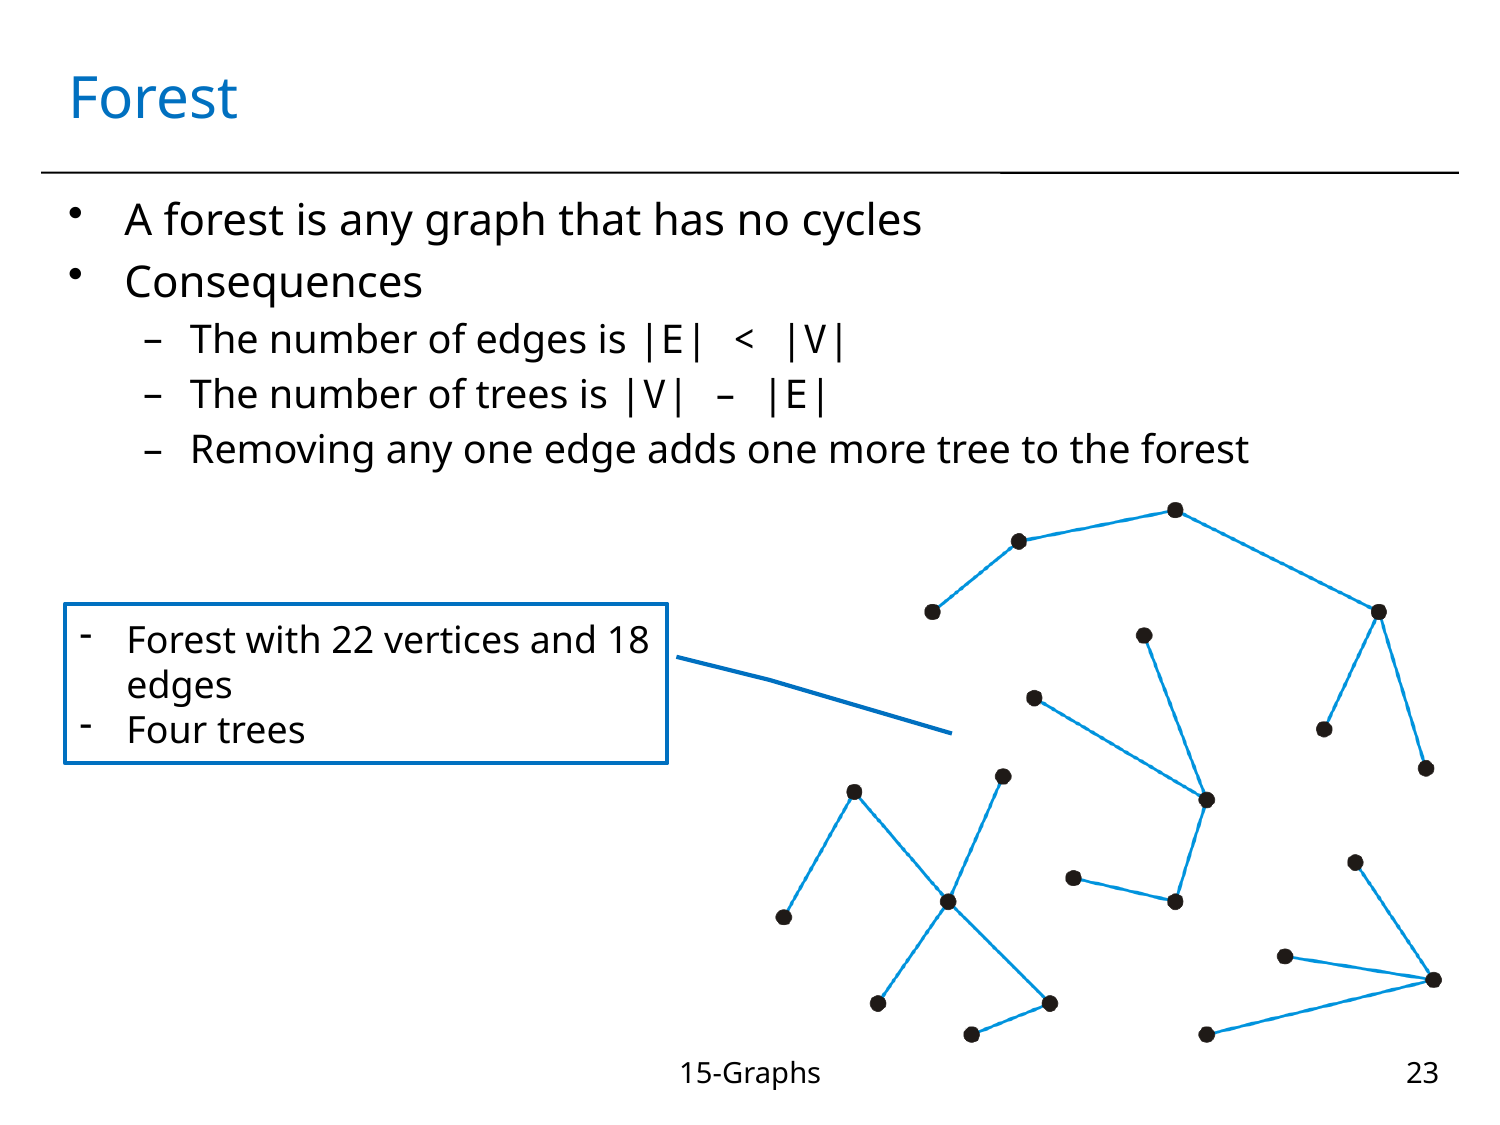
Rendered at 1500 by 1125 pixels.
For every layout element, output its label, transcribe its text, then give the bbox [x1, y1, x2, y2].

picture [759, 497, 1449, 1046]
text_box Forest with 22 vertices and 18 edges Four trees [675, 654, 754, 679]
footer 15-Graphs [502, 1046, 999, 1125]
slide_number 23 [1104, 1046, 1455, 1125]
list A forest is any graph that has no cycles Consequences The number of edges is |E| < |V| The number of trees is |V| – |E| Removing any one edge adds one more tree to the forest [52, 184, 1448, 1024]
text_box Forest with 22 vertices and 18 edges Four trees [63, 602, 669, 765]
title Forest [52, 30, 1448, 159]
